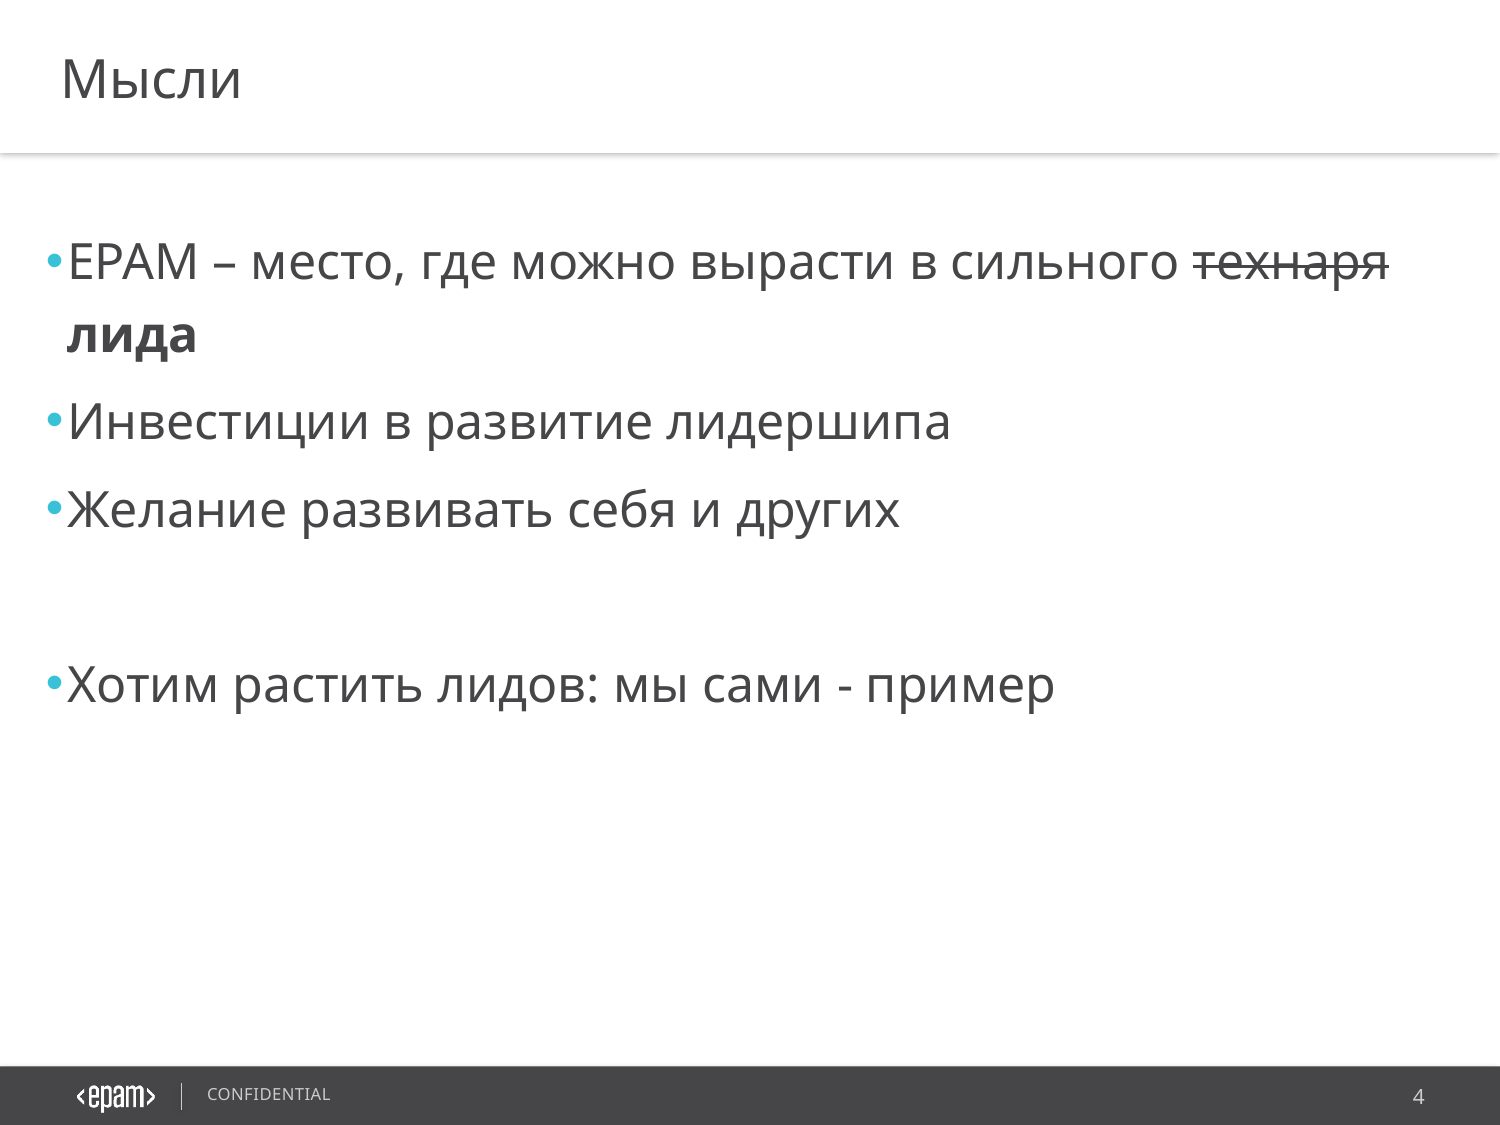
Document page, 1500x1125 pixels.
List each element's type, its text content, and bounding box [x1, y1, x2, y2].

picture [76, 1085, 155, 1113]
list Мысли [0, 0, 1500, 153]
list EPAM – место, где можно вырасти в сильного технаря лида Инвестиции в развитие лидершипа Желание развивать себя и других Хотим растить лидов: мы сами - пример [34, 212, 1500, 955]
